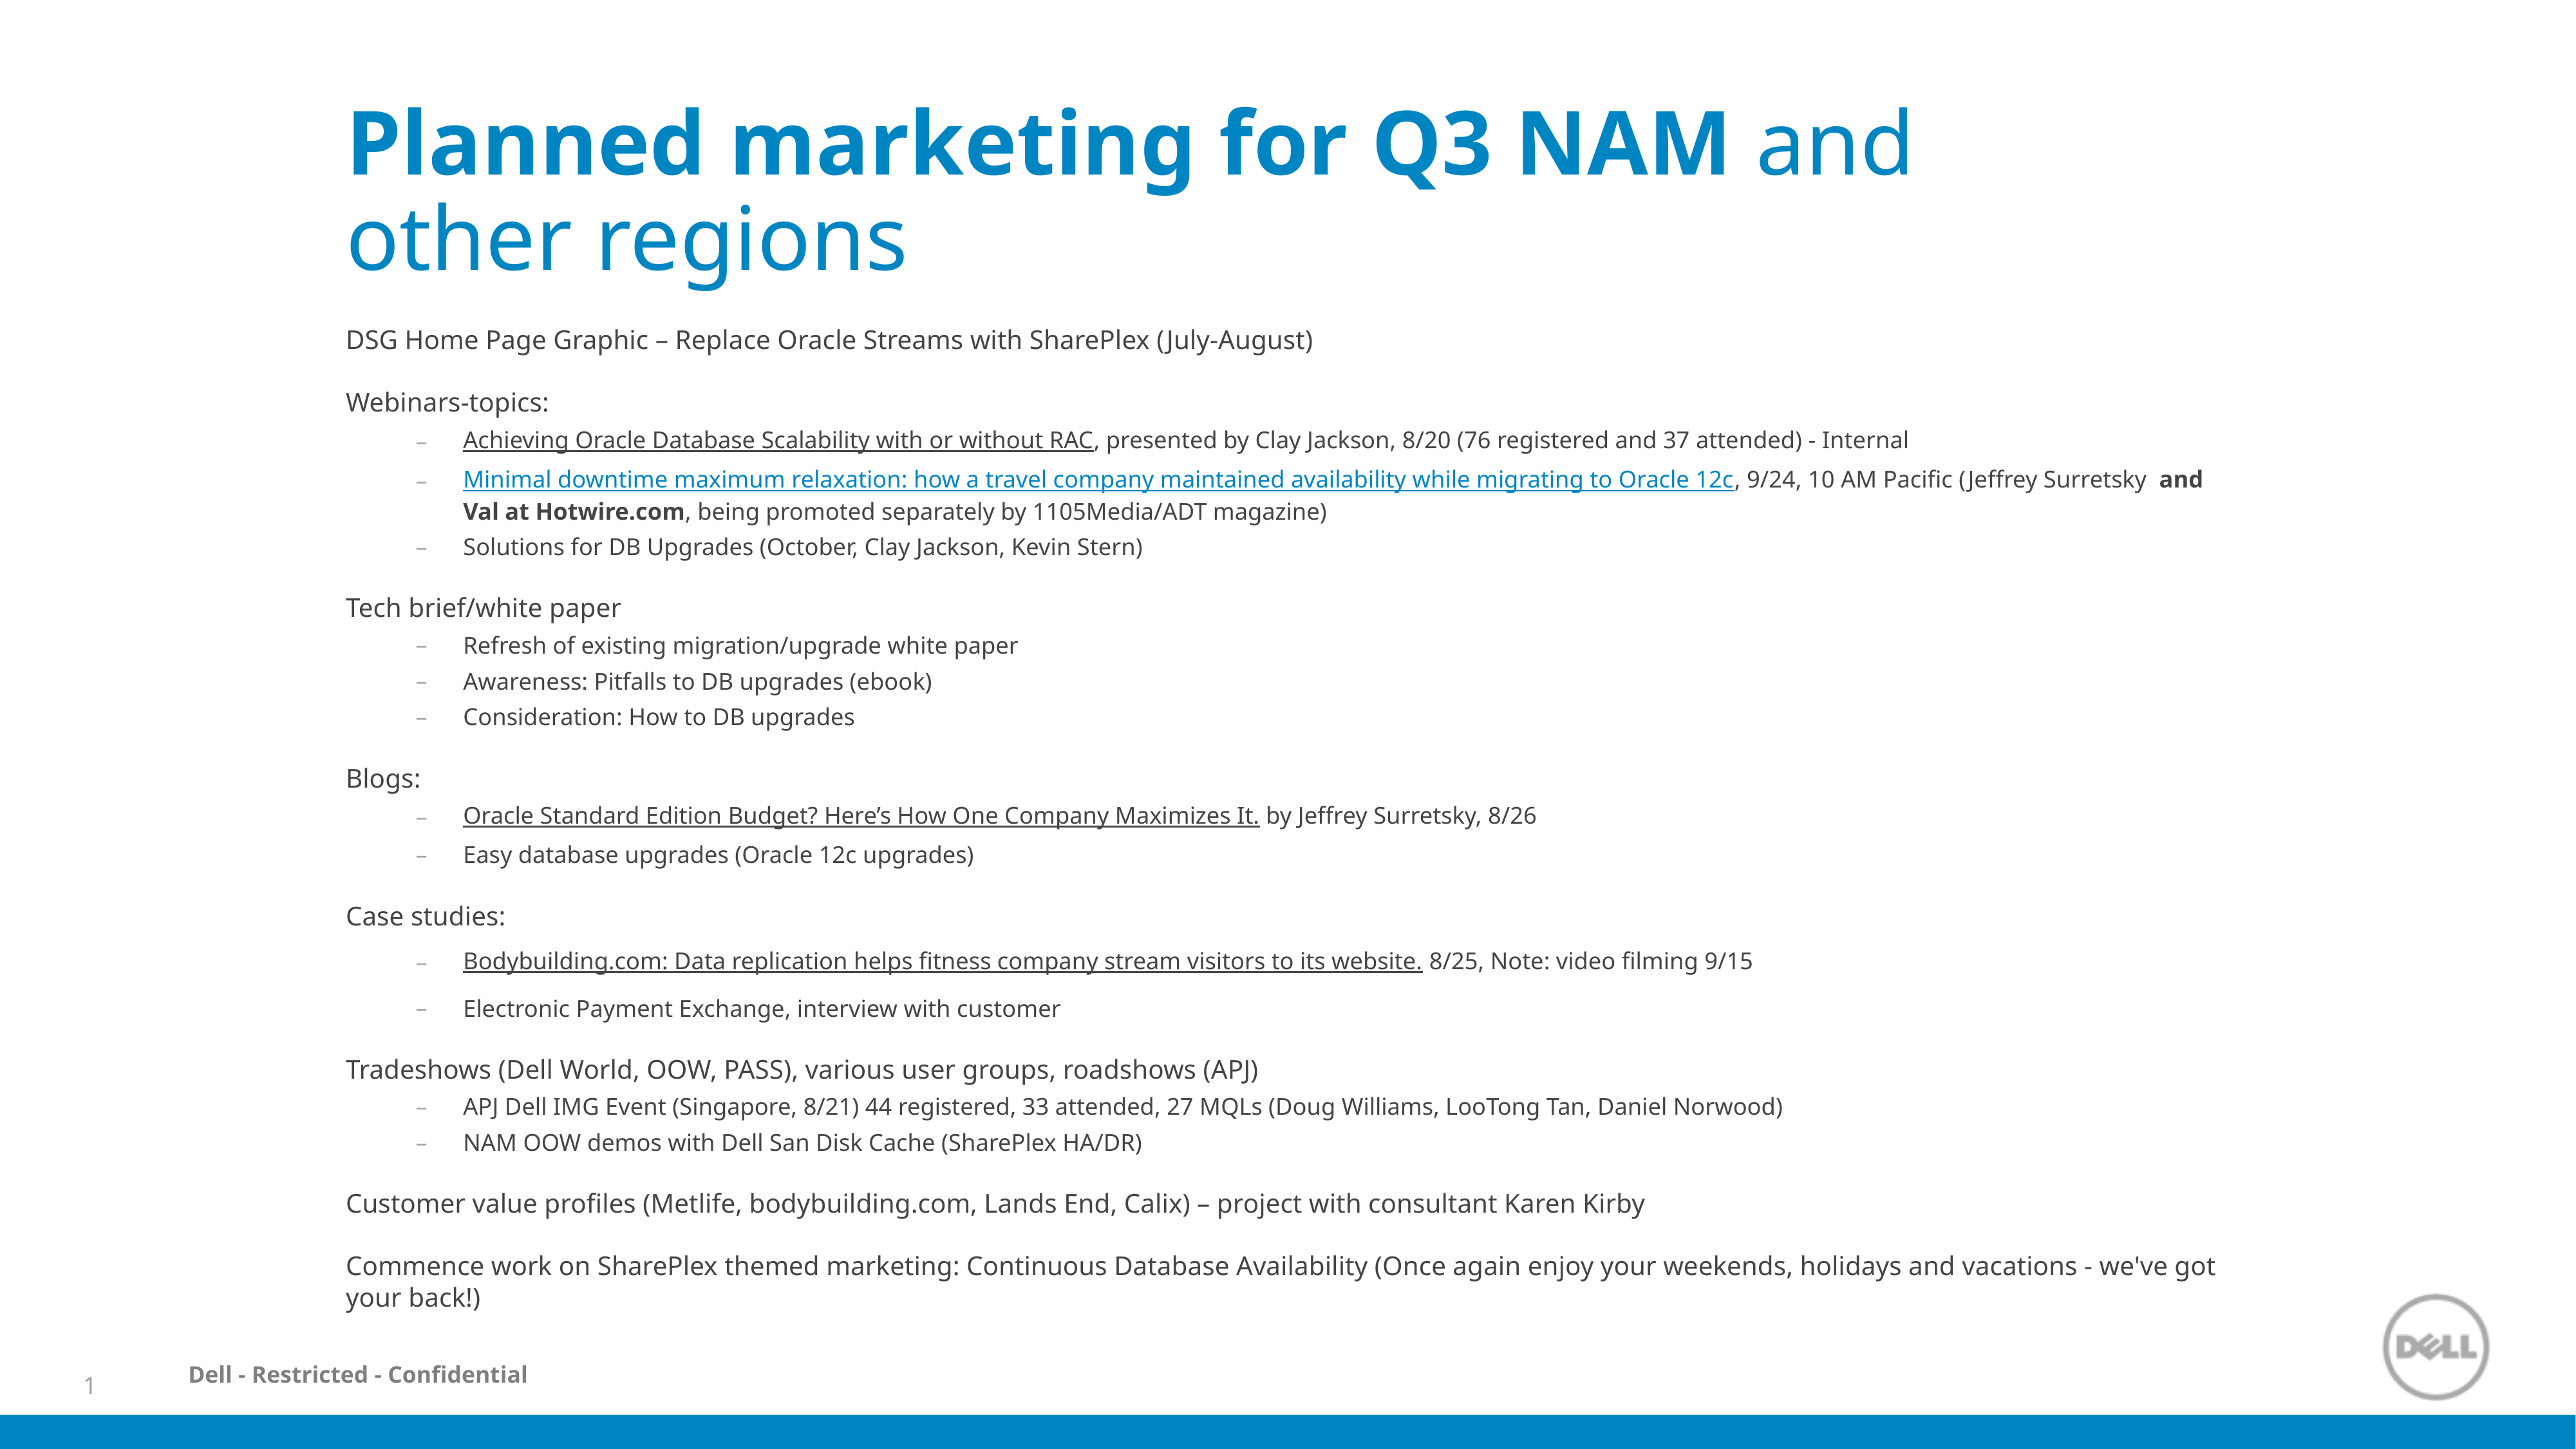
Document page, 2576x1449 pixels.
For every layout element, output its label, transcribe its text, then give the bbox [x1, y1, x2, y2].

picture [2370, 1281, 2503, 1414]
title Planned marketing for Q3 NAM and other regions [345, 98, 2156, 256]
list DSG Home Page Graphic – Replace Oracle Streams with SharePlex (July-August) Webinars-topics: Achieving Oracle Database Scalability with or without RAC, presented by Clay Jackson, 8/20 (76 registered and 37 attended) - Internal Minimal downtime maximum relaxation: how a travel company maintained availability while migrating to Oracle 12c, 9/24, 10 AM Pacific (Jeffrey Surretsky and Val at Hotwire.com, being promoted separately by 1105Media/ADT magazine) Solutions for DB Upgrades (October, Clay Jackson, Kevin Stern) Tech brief/white paper Refresh of existing migration/upgrade white paper Awareness: Pitfalls to DB upgrades (ebook) Consideration: How to DB upgrades Blogs: Oracle Standard Edition Budget? Here’s How One Company Maximizes It. by Jeffrey Surretsky, 8/26 Easy database upgrades (Oracle 12c upgrades) Case studies: Bodybuilding.com: Data replication helps fitness company stream visitors to its website. 8/25, Note: video filming 9/15 Electronic Payment Exchange, interview with customer Tradeshows (Dell World, OOW, PASS), various user groups, roadshows (APJ) APJ Dell IMG Event (Singapore, 8/21) 44 registered, 33 attended, 27 MQLs (Doug Williams, LooTong Tan, Daniel Norwood) NAM OOW demos with Dell San Disk Cache (SharePlex HA/DR) Customer value profiles (Metlife, bodybuilding.com, Lands End, Calix) – project with consultant Karen Kirby Commence work on SharePlex themed marketing: Continuous Database Availability (Once again enjoy your weekends, holidays and vacations - we've got your back!) [345, 323, 2230, 1313]
